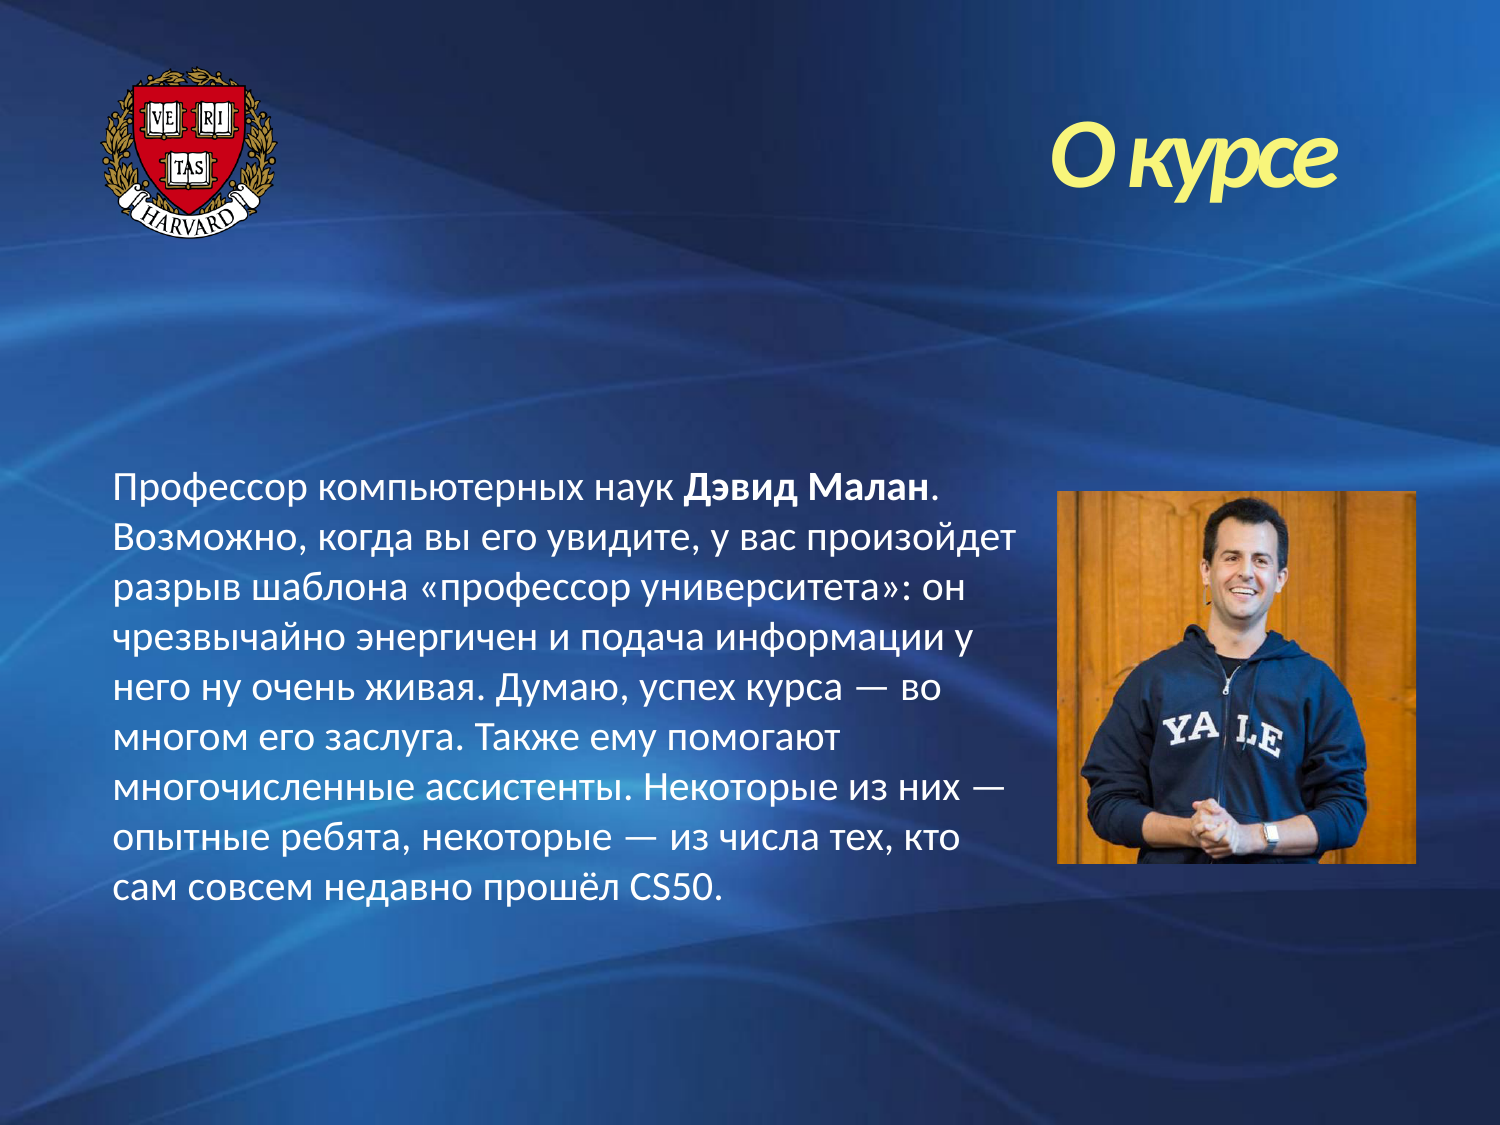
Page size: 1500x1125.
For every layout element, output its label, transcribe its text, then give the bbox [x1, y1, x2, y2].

picture [0, 0, 1500, 1125]
list О курсе [513, 101, 1341, 209]
text_box Профессор компьютерных наук Дэвид Малан. Возможно, когда вы его увидите, у вас произойдет разрыв шаблона «профессор университета»: он чрезвычайно энергичен и подача информации у него ну очень живая. Думаю, успех курса — во многом его заслуга. Также ему помогают многочисленные ассистенты. Некоторые из них — опытные ребята, некоторые — из числа тех, кто сам совсем недавно прошёл CS50. [100, 447, 1046, 921]
